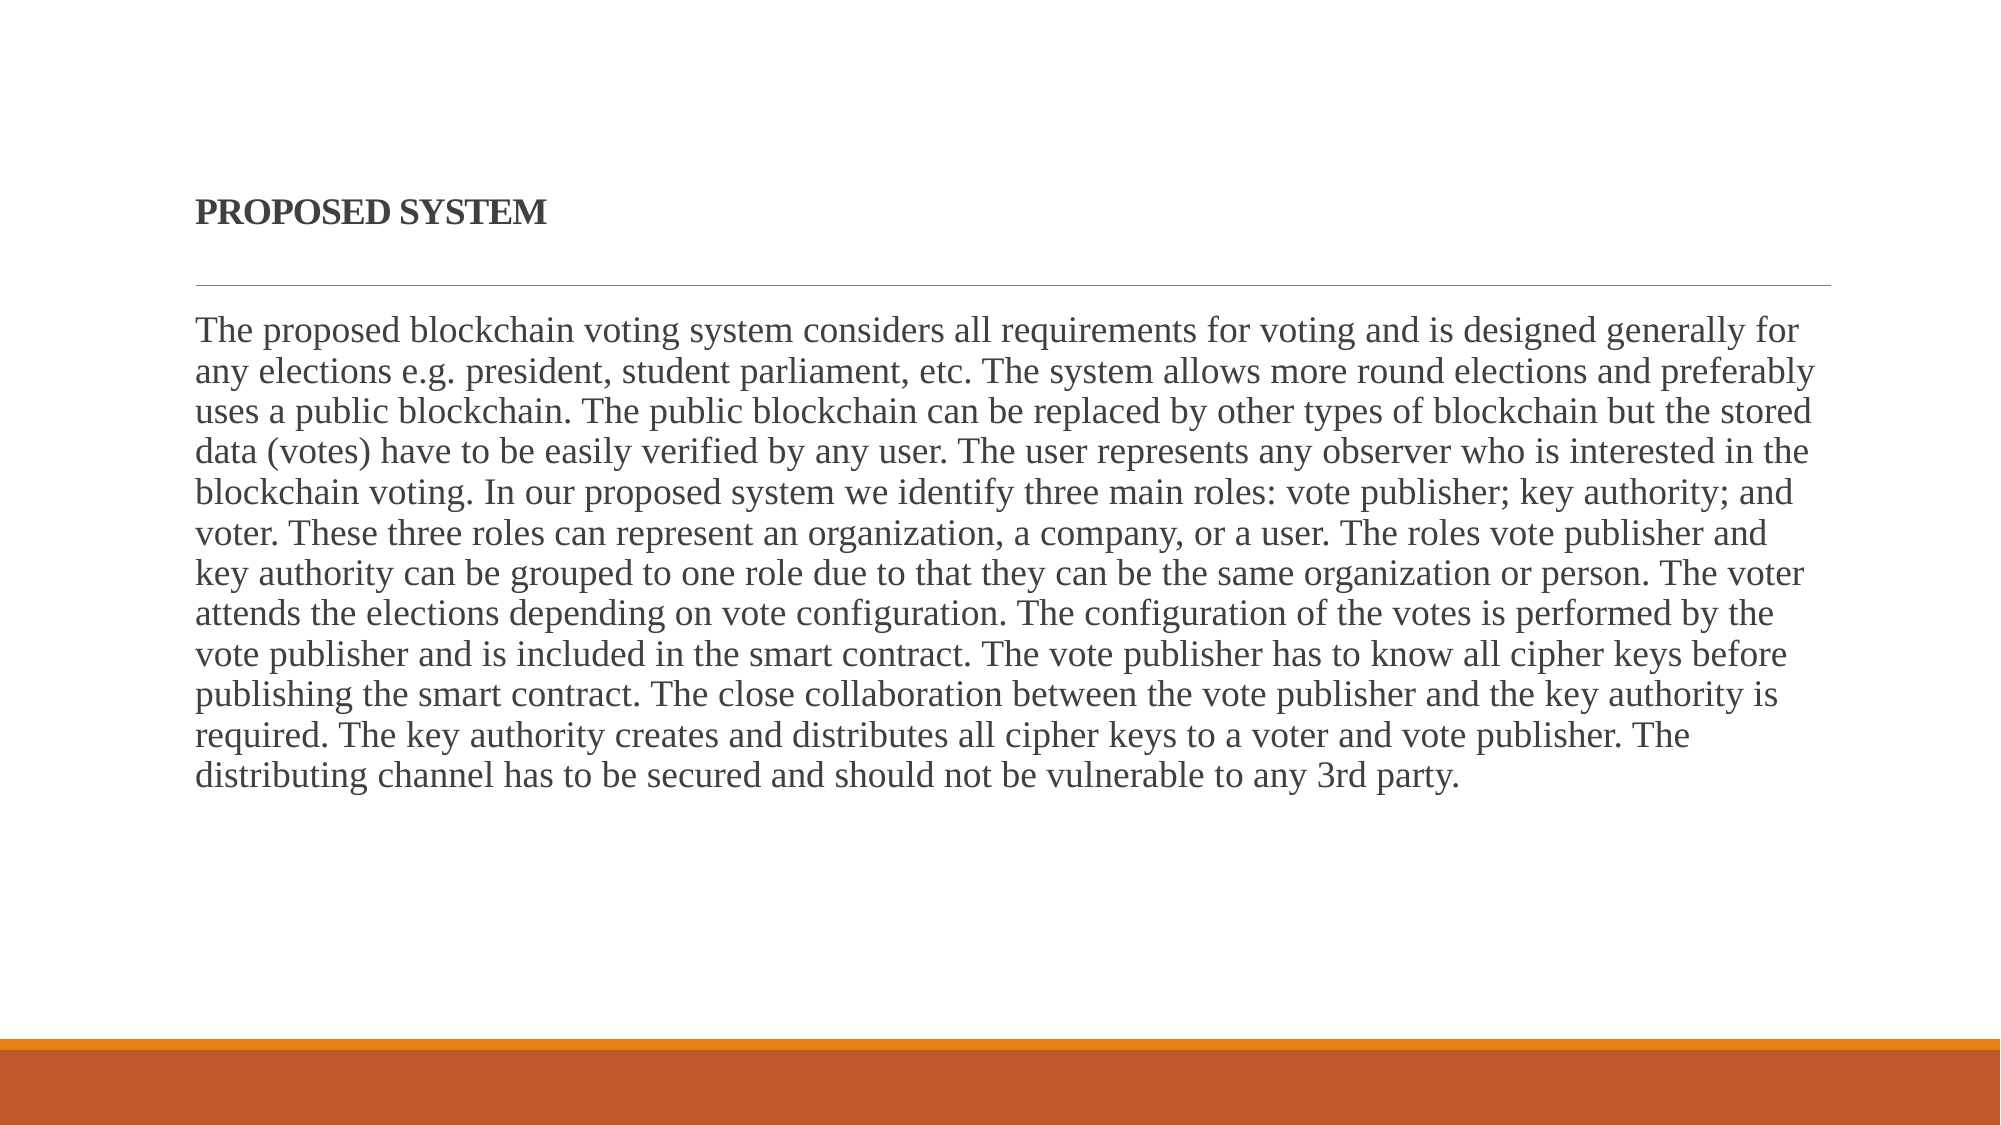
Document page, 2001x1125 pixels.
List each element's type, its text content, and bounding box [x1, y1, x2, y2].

title PROPOSED SYSTEM [180, 47, 1830, 285]
list The proposed blockchain voting system considers all requirements for voting and is designed generally for any elections e.g. president, student parliament, etc. The system allows more round elections and preferably uses a public blockchain. The public blockchain can be replaced by other types of blockchain but the stored data (votes) have to be easily verified by any user. The user represents any observer who is interested in the blockchain voting. In our proposed system we identify three main roles: vote publisher; key authority; and voter. These three roles can represent an organization, a company, or a user. The roles vote publisher and key authority can be grouped to one role due to that they can be the same organization or person. The voter attends the elections depending on vote configuration. The configuration of the votes is performed by the vote publisher and is included in the smart contract. The vote publisher has to know all cipher keys before publishing the smart contract. The close collaboration between the vote publisher and the key authority is required. The key authority creates and distributes all cipher keys to a voter and vote publisher. The distributing channel has to be secured and should not be vulnerable to any 3rd party. [180, 302, 1830, 963]
